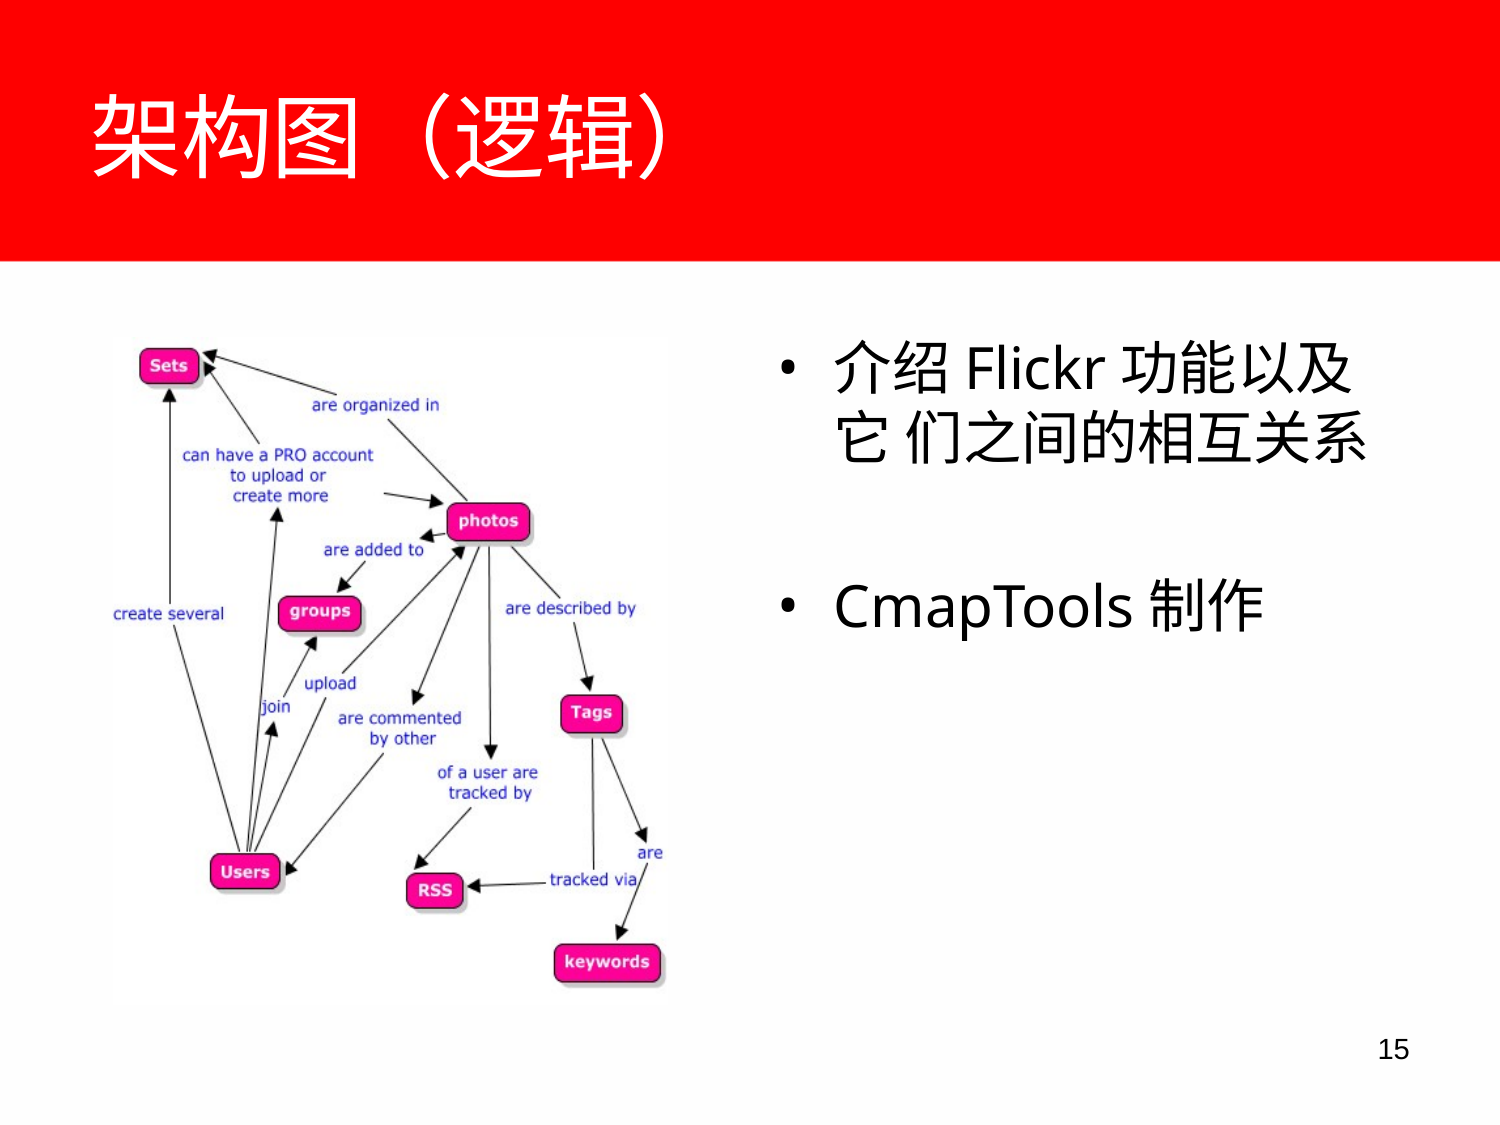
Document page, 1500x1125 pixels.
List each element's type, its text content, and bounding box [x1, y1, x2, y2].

title 架构图（逻辑） [88, 80, 1412, 269]
slide_number 10 [1373, 1030, 1414, 1125]
picture [0, 0, 1500, 1125]
text_box 介绍Flickr功能以及它 们之间的相互关系 CmapTools制作 [775, 331, 1390, 640]
text_box [112, 337, 669, 1005]
